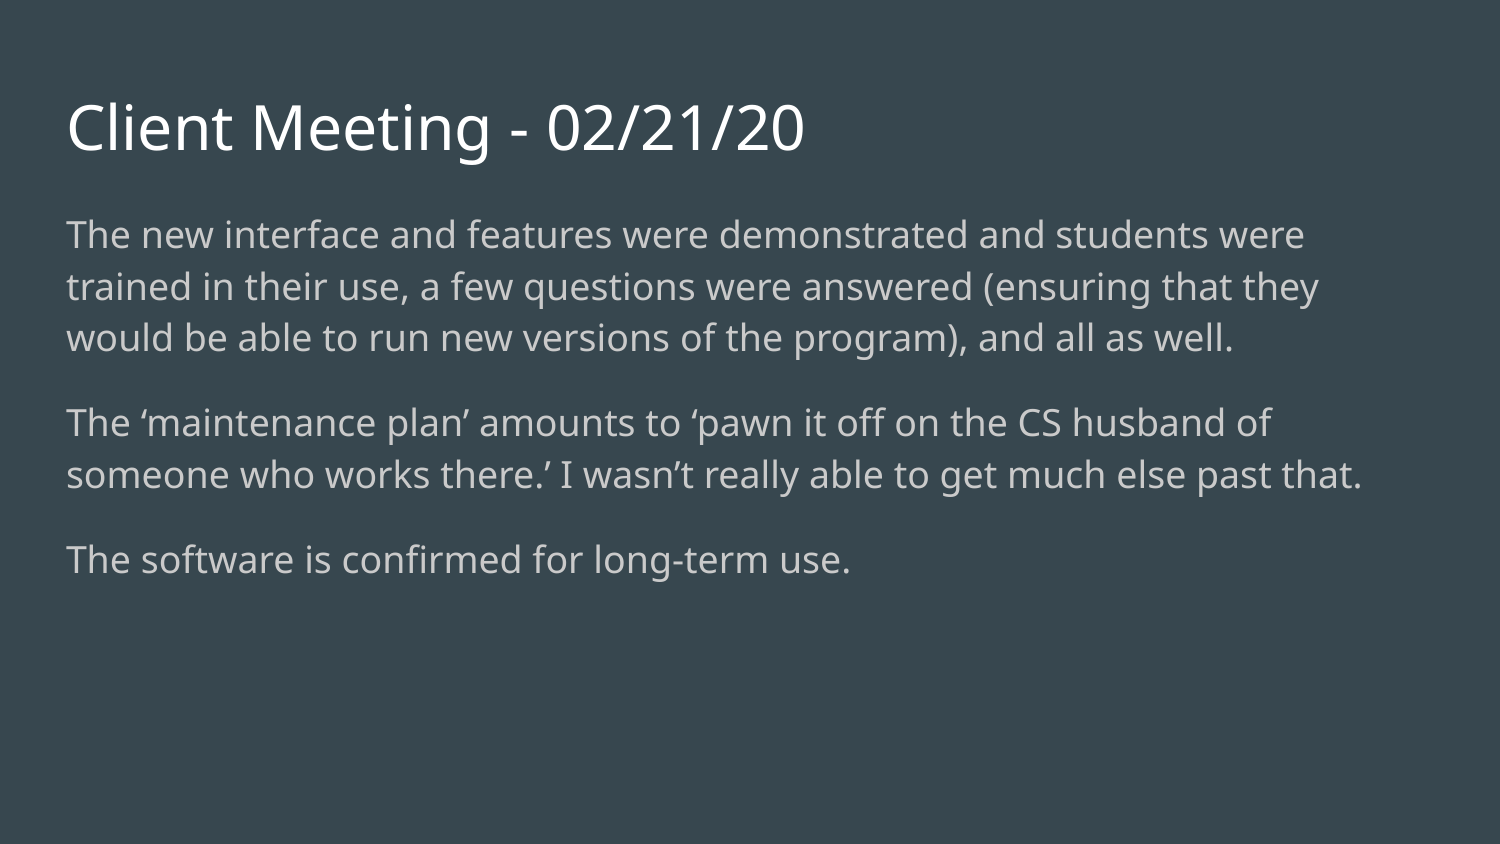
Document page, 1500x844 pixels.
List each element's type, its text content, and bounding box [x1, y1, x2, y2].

title Client Meeting - 02/21/20 [51, 72, 1449, 167]
list The new interface and features were demonstrated and students were trained in their use, a few questions were answered (ensuring that they would be able to run new versions of the program), and all as well. The ‘maintenance plan’ amounts to ‘pawn it off on the CS husband of someone who works there.’ I wasn’t really able to get much else past that. The software is confirmed for long-term use. [51, 189, 1449, 750]
